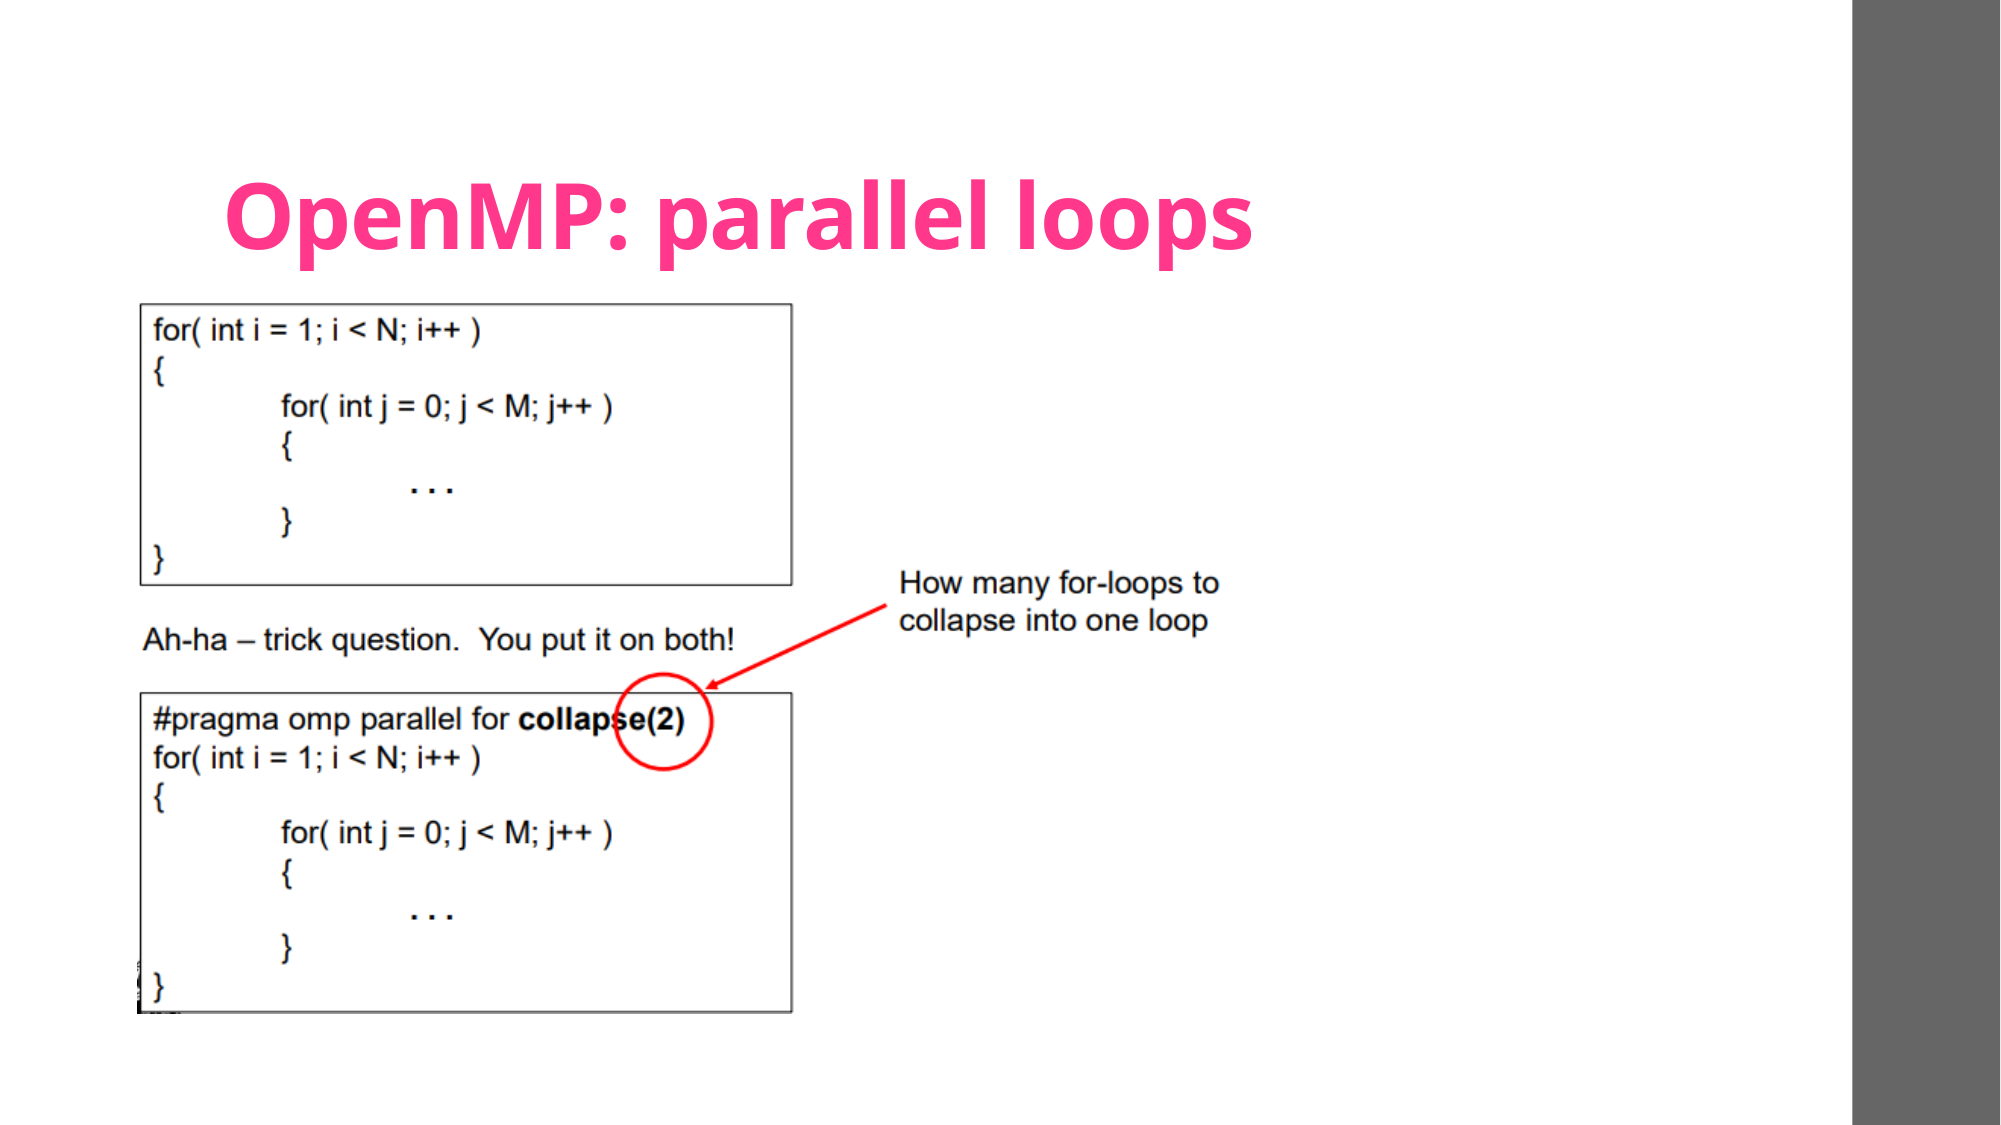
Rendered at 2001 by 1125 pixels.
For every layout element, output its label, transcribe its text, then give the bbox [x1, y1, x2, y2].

picture [137, 299, 1241, 1014]
title OpenMP: parallel loops [206, 43, 1797, 278]
